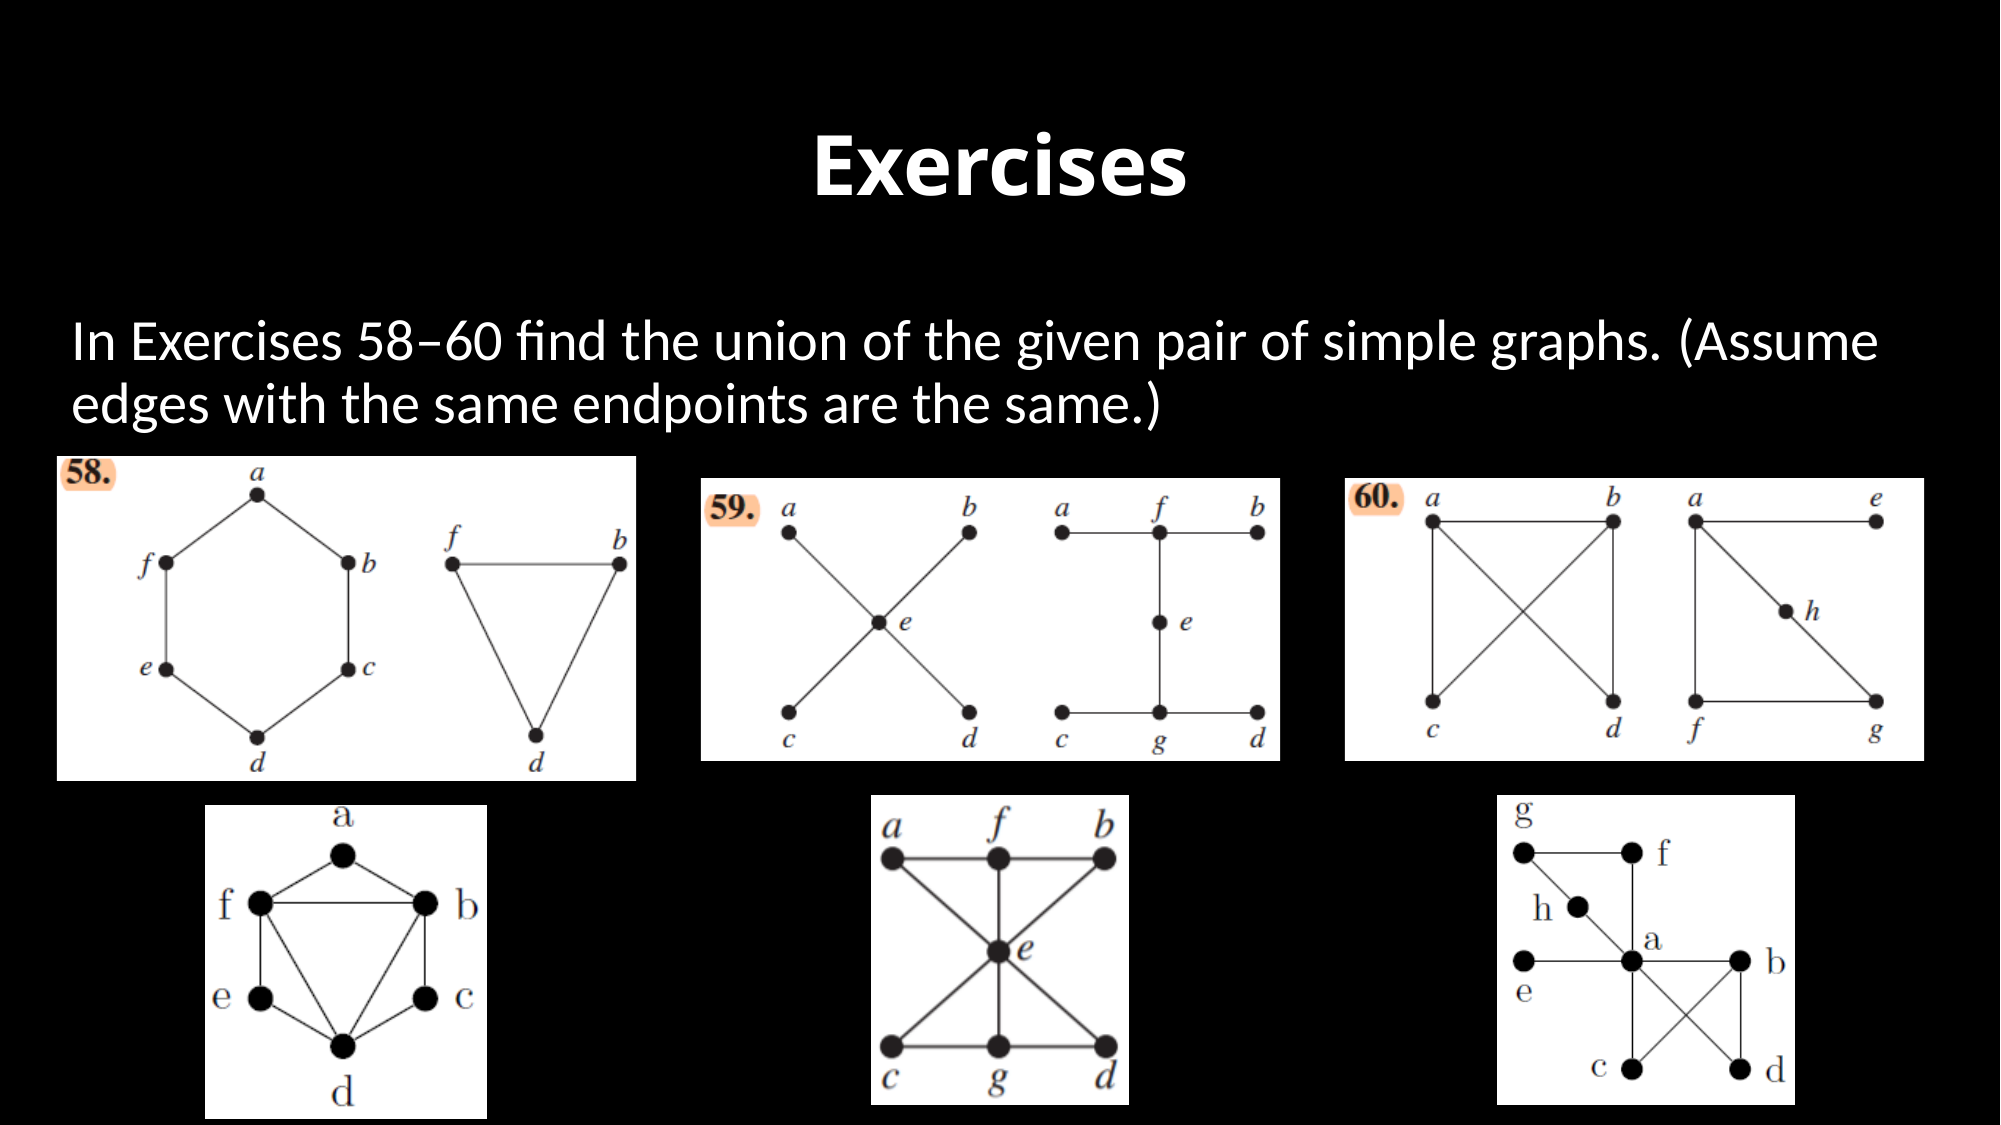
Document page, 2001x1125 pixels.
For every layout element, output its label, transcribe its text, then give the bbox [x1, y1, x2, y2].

picture [1344, 478, 1925, 761]
picture [700, 478, 1281, 761]
picture [56, 456, 637, 781]
picture [1497, 795, 1795, 1105]
picture [871, 795, 1129, 1105]
picture [205, 805, 487, 1119]
list In Exercises 58–60 find the union of the given pair of simple graphs. (Assume edges with the same endpoints are the same.) [56, 302, 1944, 1017]
title Exercises [137, 59, 1863, 278]
